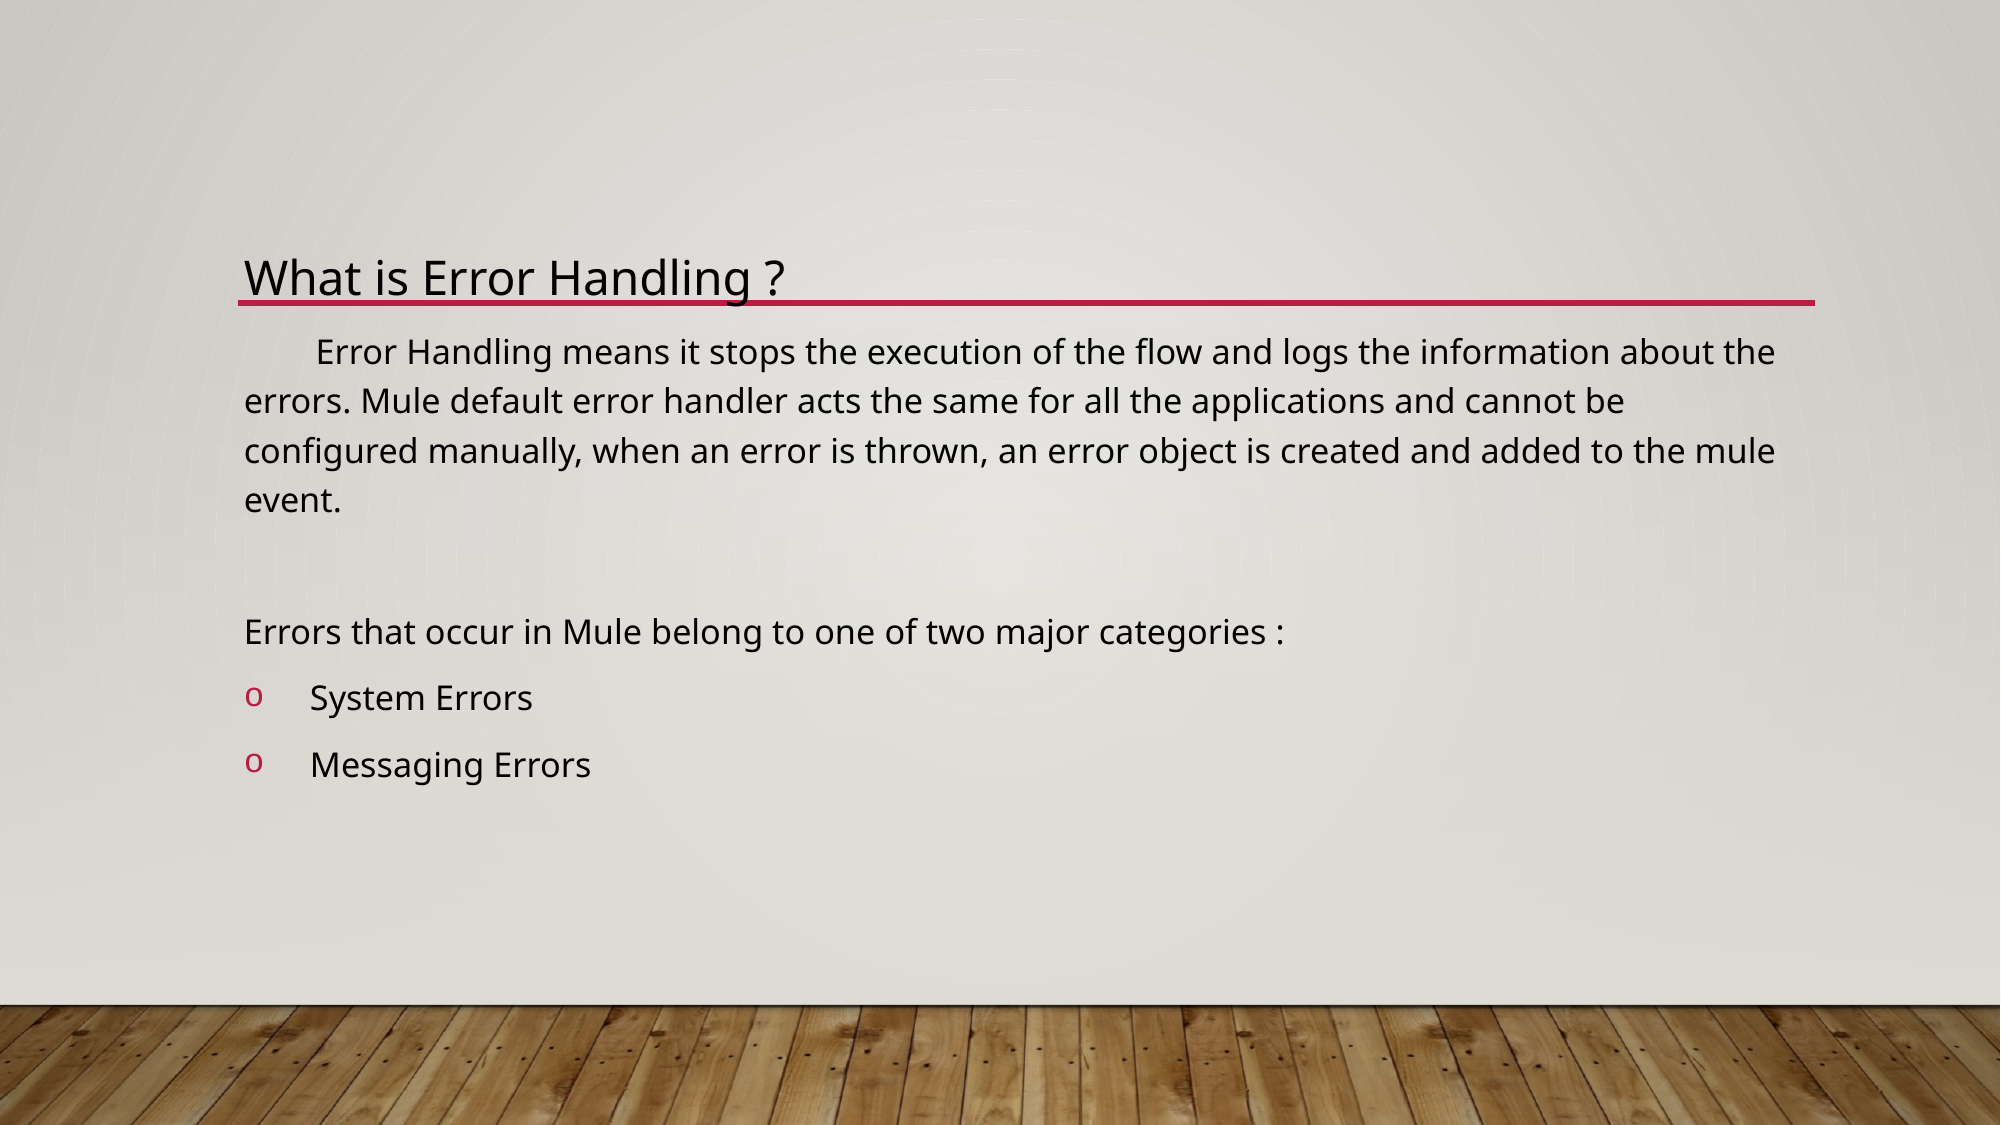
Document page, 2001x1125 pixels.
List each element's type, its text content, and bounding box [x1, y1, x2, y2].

list What is Error Handling ? Error Handling means it stops the execution of the flow and logs the information about the errors. Mule default error handler acts the same for all the applications and cannot be configured manually, when an error is thrown, an error object is created and added to the mule event. Errors that occur in Mule belong to one of two major categories : System Errors Messaging Errors [228, 229, 1819, 796]
picture [0, 1005, 2000, 1125]
